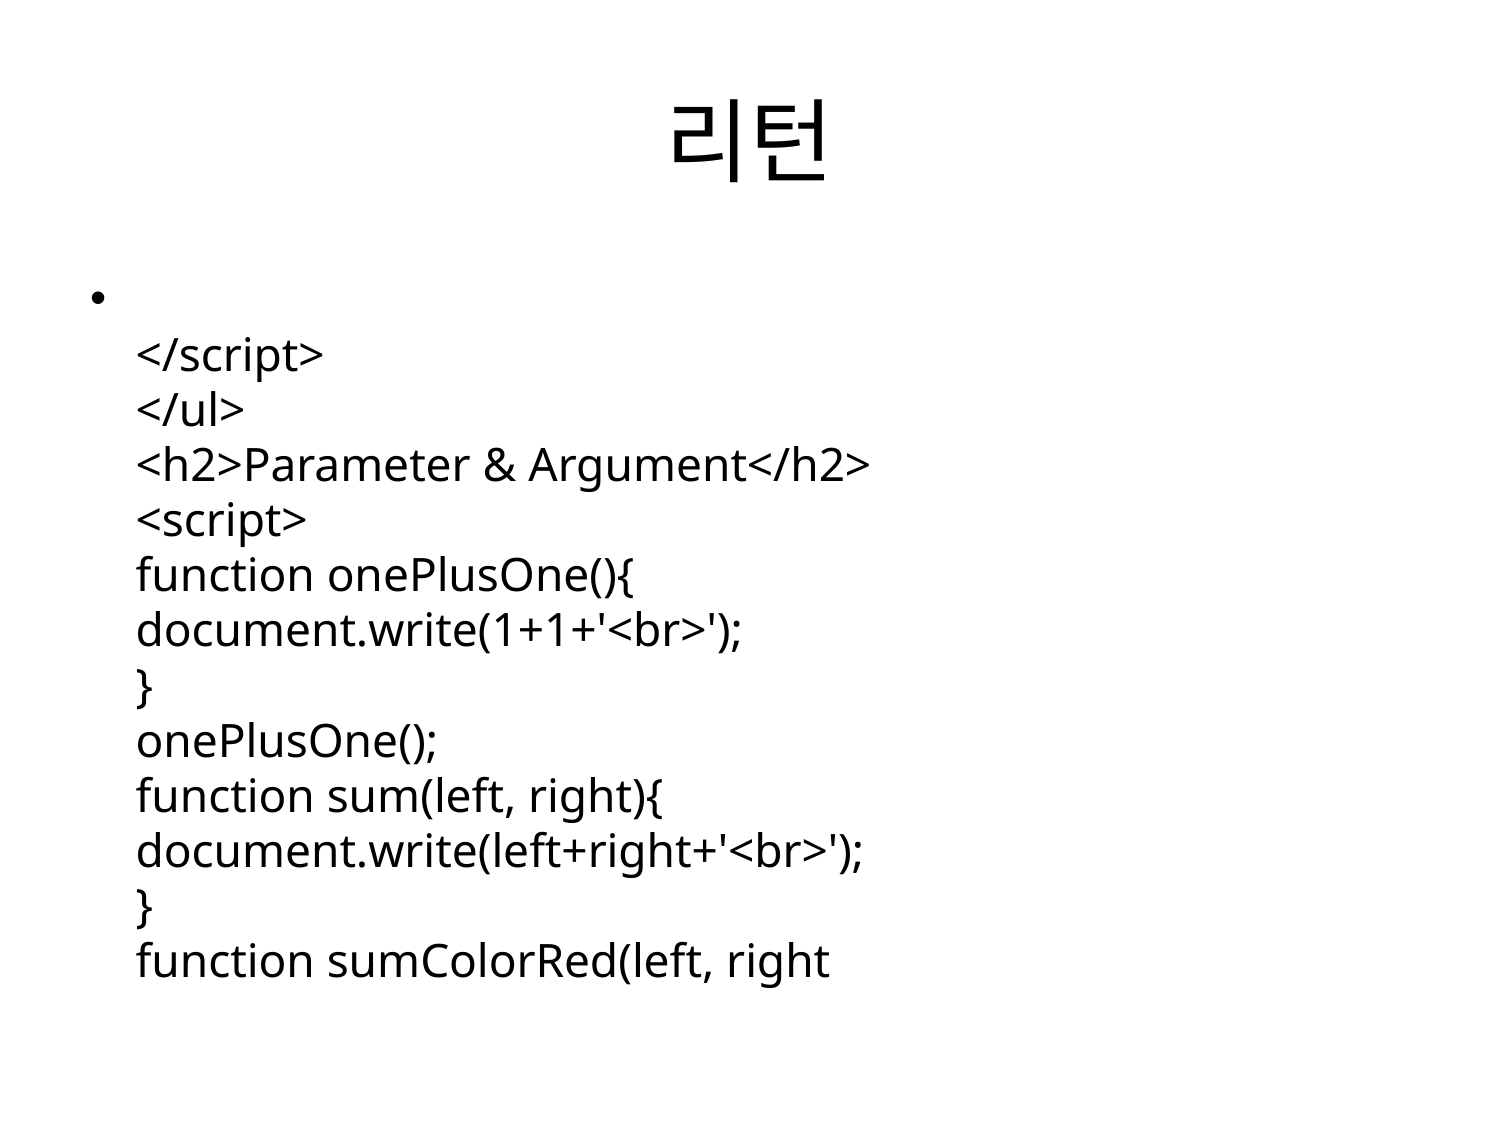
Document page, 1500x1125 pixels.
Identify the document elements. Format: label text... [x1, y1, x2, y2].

list </script> </ul> <h2>Parameter & Argument</h2> <script> function onePlusOne(){ document.write(1+1+'<br>'); } onePlusOne(); function sum(left, right){ document.write(left+right+'<br>'); } function sumColorRed(left, right [75, 262, 1425, 1005]
title 리턴 [75, 45, 1425, 233]
